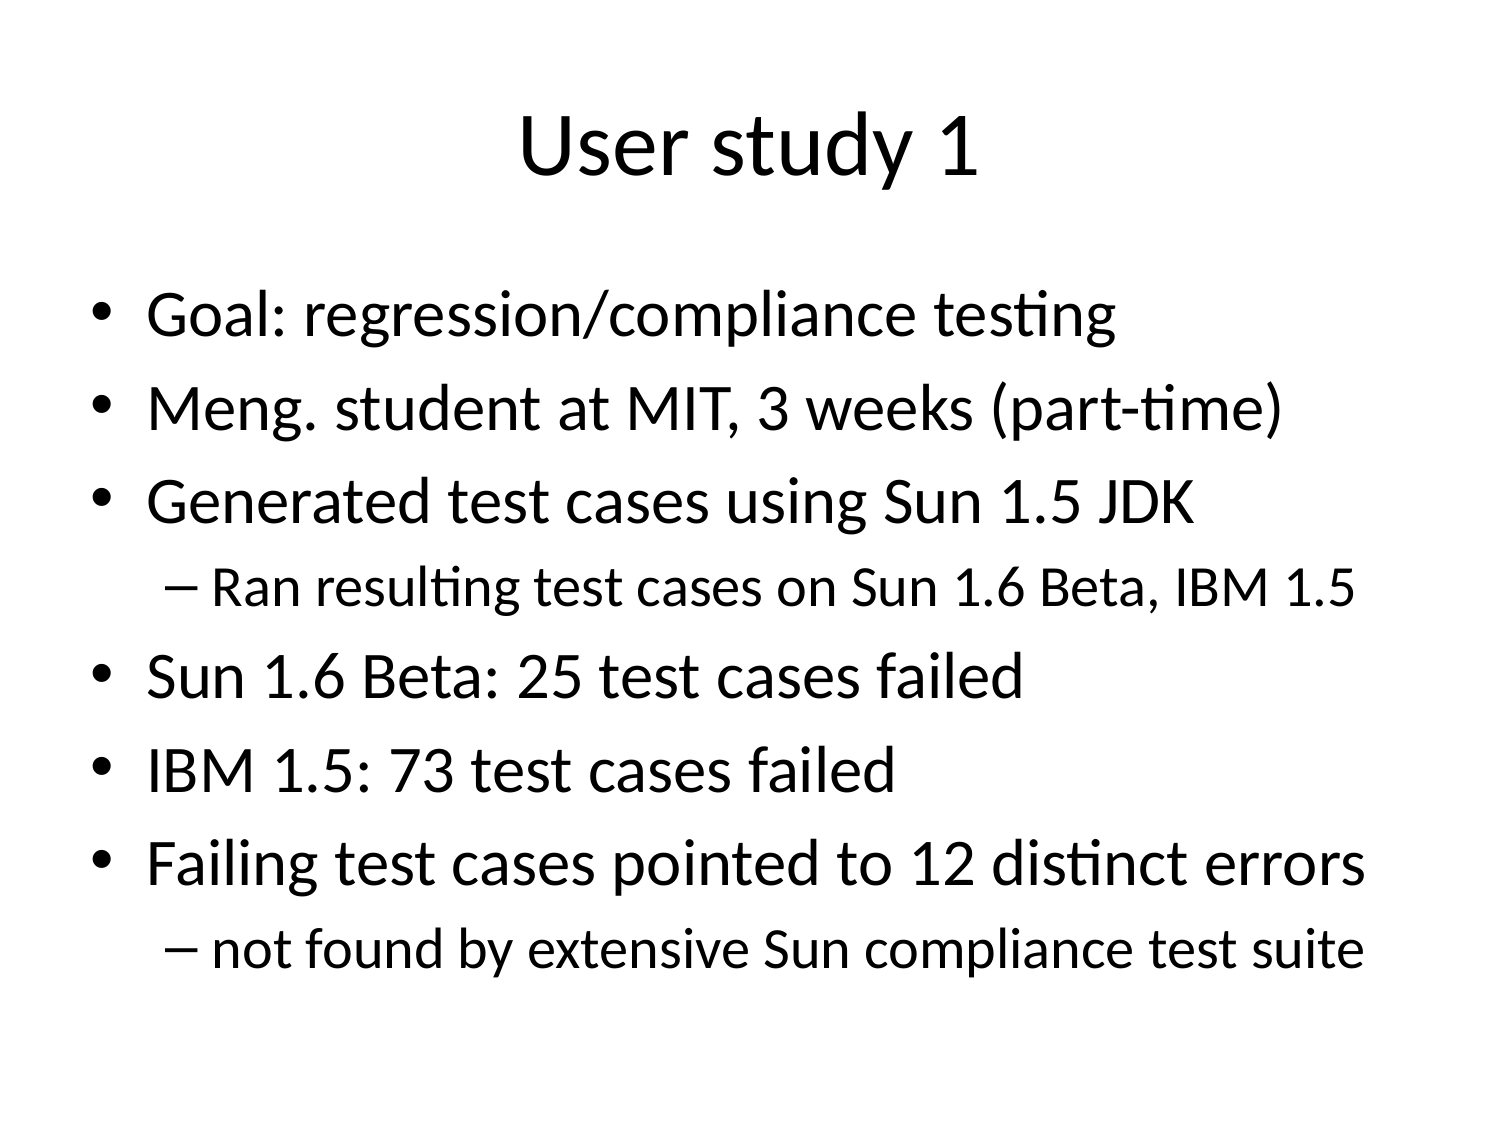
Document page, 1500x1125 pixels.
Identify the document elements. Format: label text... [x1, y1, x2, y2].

list Goal: regression/compliance testing Meng. student at MIT, 3 weeks (part-time) Generated test cases using Sun 1.5 JDK Ran resulting test cases on Sun 1.6 Beta, IBM 1.5 Sun 1.6 Beta: 25 test cases failed IBM 1.5: 73 test cases failed Failing test cases pointed to 12 distinct errors not found by extensive Sun compliance test suite [75, 262, 1425, 1005]
title User study 1 [75, 45, 1425, 233]
